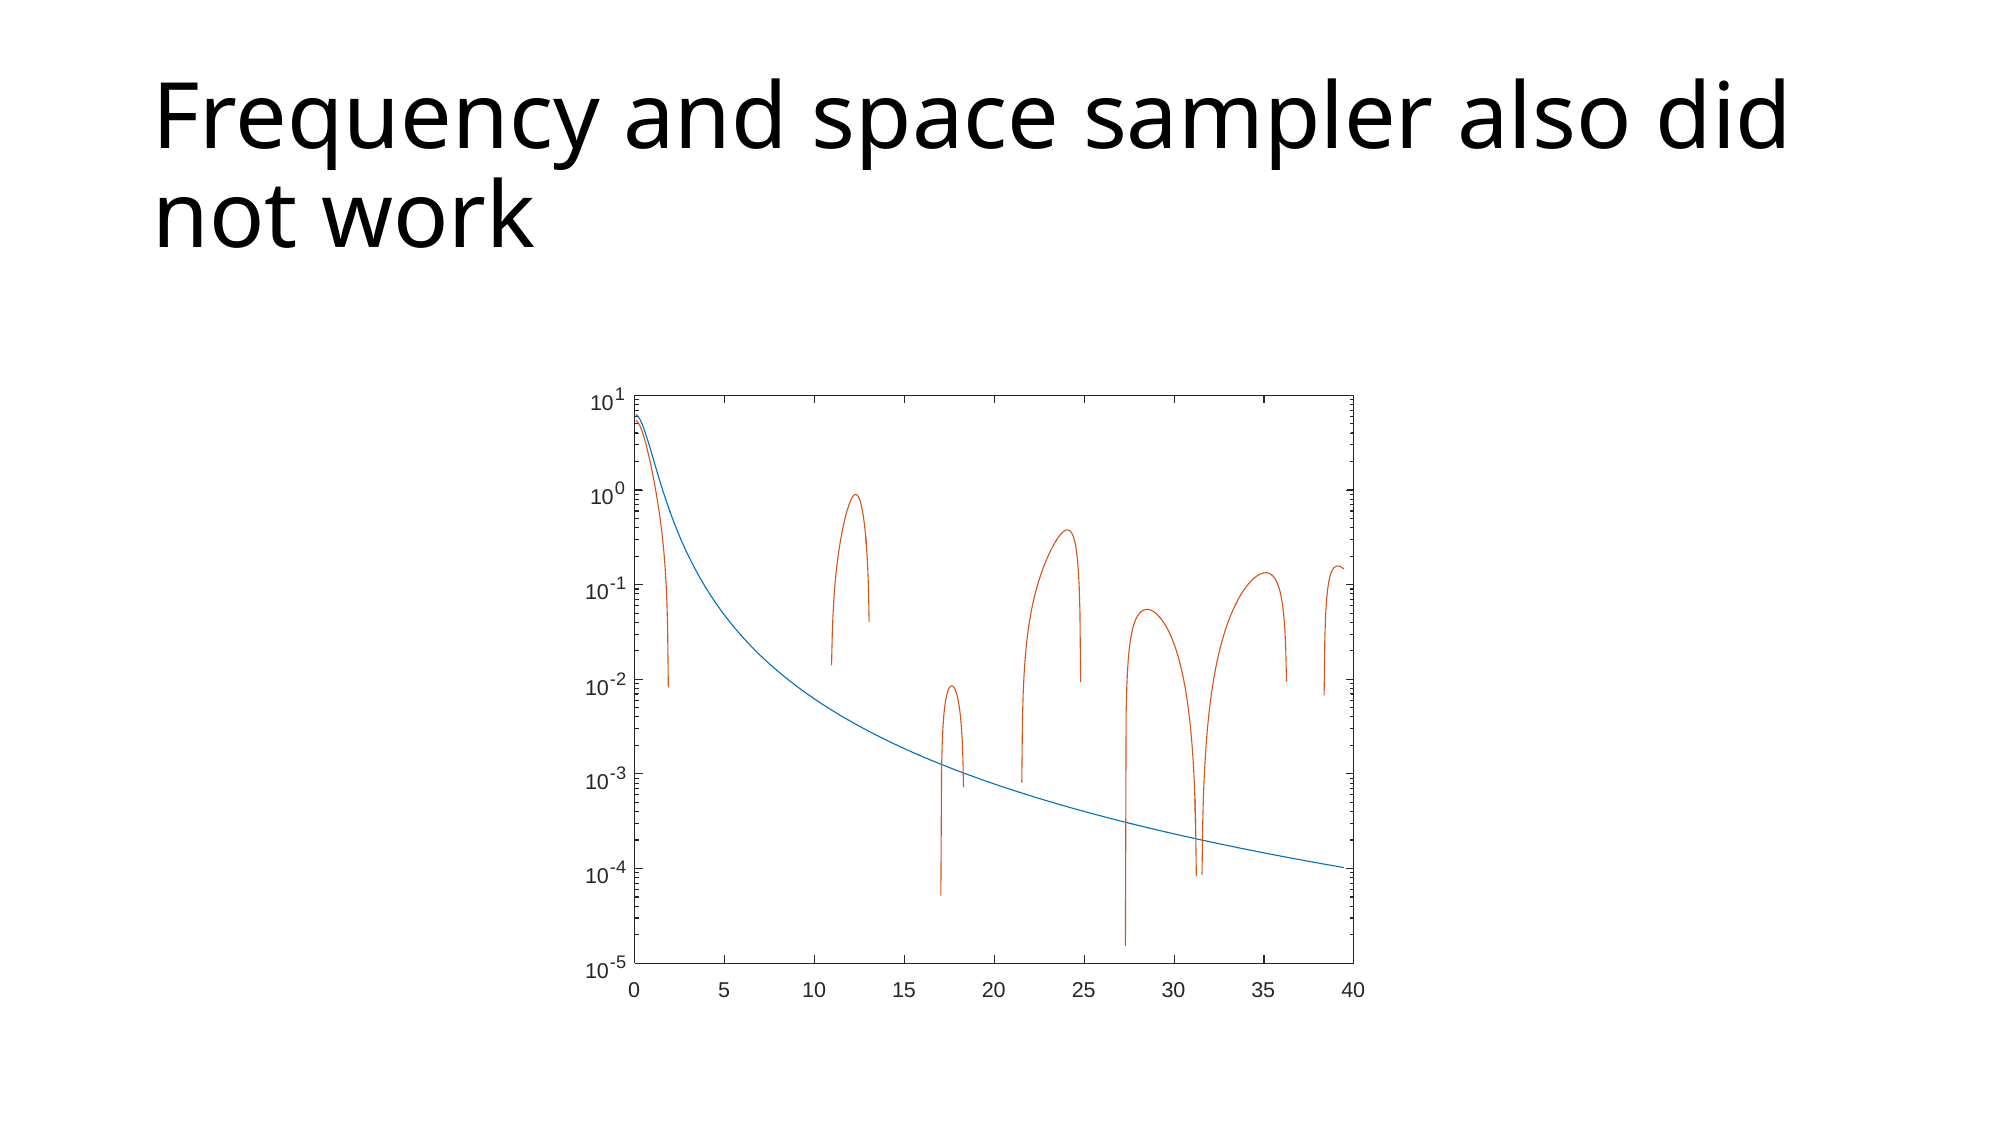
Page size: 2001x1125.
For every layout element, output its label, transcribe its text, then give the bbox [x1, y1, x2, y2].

title Frequency and space sampler also did not work [137, 59, 1863, 278]
picture [513, 344, 1441, 1038]
